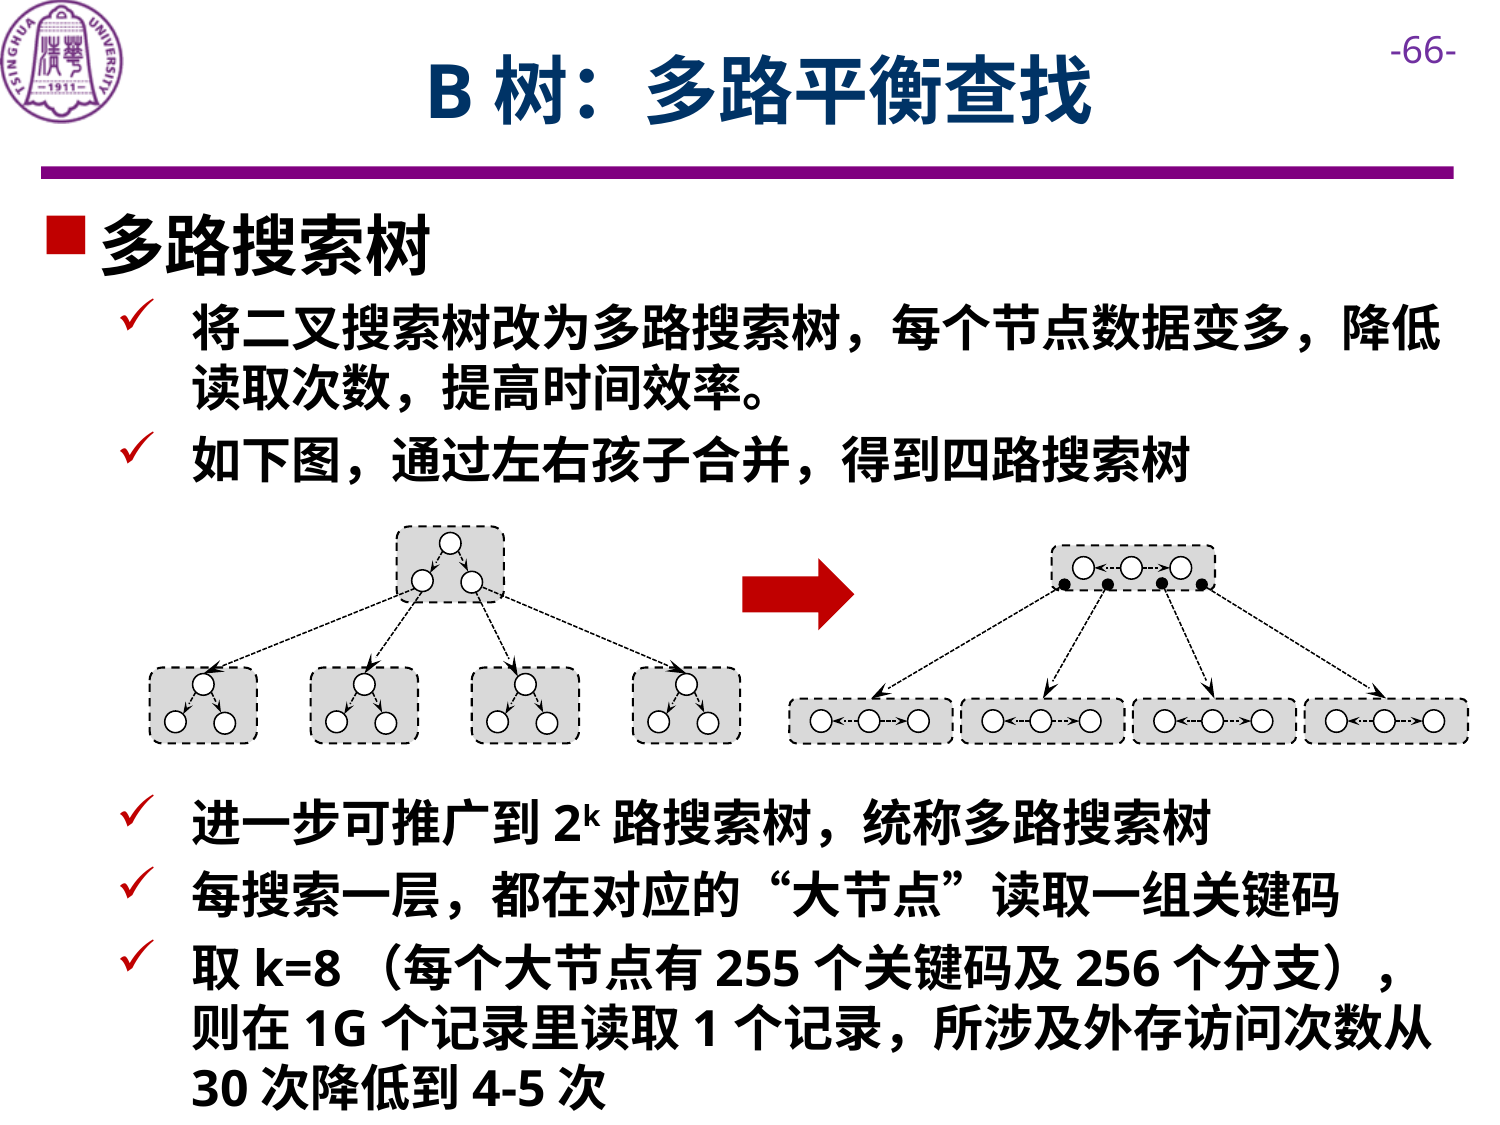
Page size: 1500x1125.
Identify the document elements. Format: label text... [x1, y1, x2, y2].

text_box [745, 576, 784, 613]
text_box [789, 545, 1469, 744]
text_box 多路搜索树 将二叉搜索树改为多路搜索树，每个节点数据变多，降低读取次数，提高时间效率。 如下图，通过左右孩子合并，得到四路搜索树 进一步可推广到2k路搜索树，统称多路搜索树 每搜索一层，都在对应的“大节点”读取一组关键码 取k=8（每个大节点有255个关键码及256个分支），则在1G个记录里读取1个记录，所涉及外存访问次数从30次降低到4-5次 [27, 196, 1486, 1124]
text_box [149, 526, 741, 744]
picture [0, 0, 124, 124]
title B树：多路平衡查找 [135, 13, 1383, 165]
